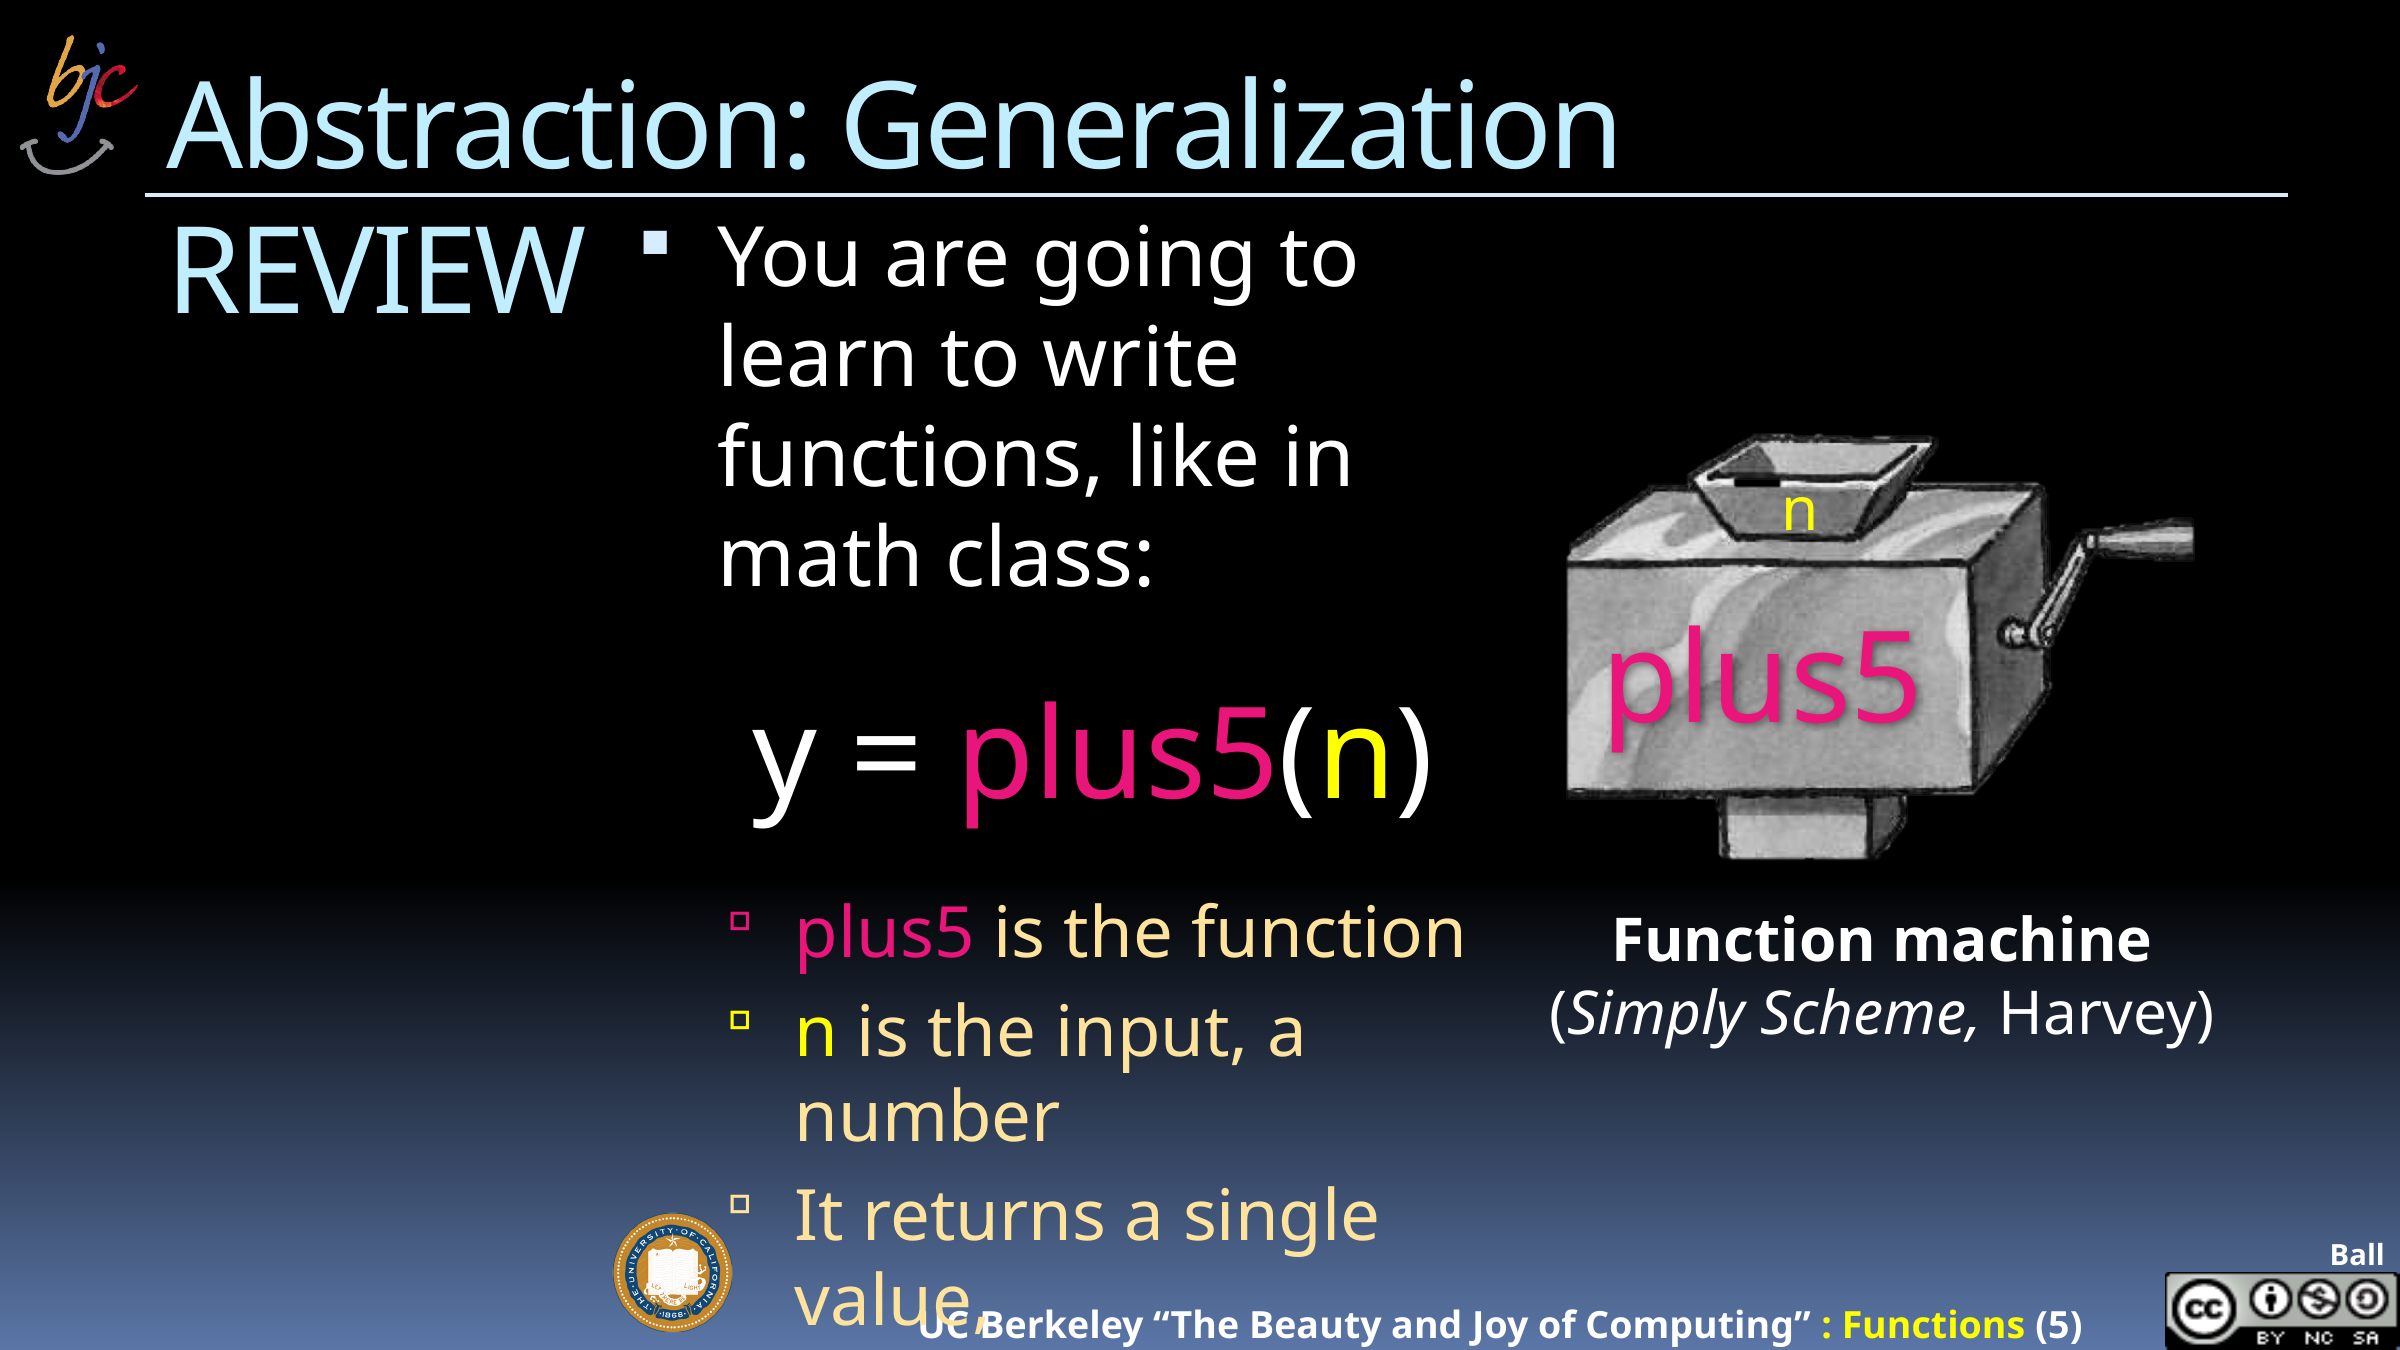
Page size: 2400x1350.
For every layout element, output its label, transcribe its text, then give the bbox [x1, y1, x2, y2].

picture [2165, 1272, 2400, 1350]
picture [19, 35, 138, 175]
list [1488, 374, 2275, 913]
title Abstraction: Generalization REVIEW [144, 36, 2288, 187]
list You are going to learn to write functions, like in math class: y = plus5(n) plus5 is the function n is the input, a number It returns a single value, here a number 5 more than the input. [599, 191, 1576, 1288]
text_box Function machine (Simply Scheme, Harvey) [1502, 923, 2263, 1054]
picture [612, 1288, 733, 1333]
